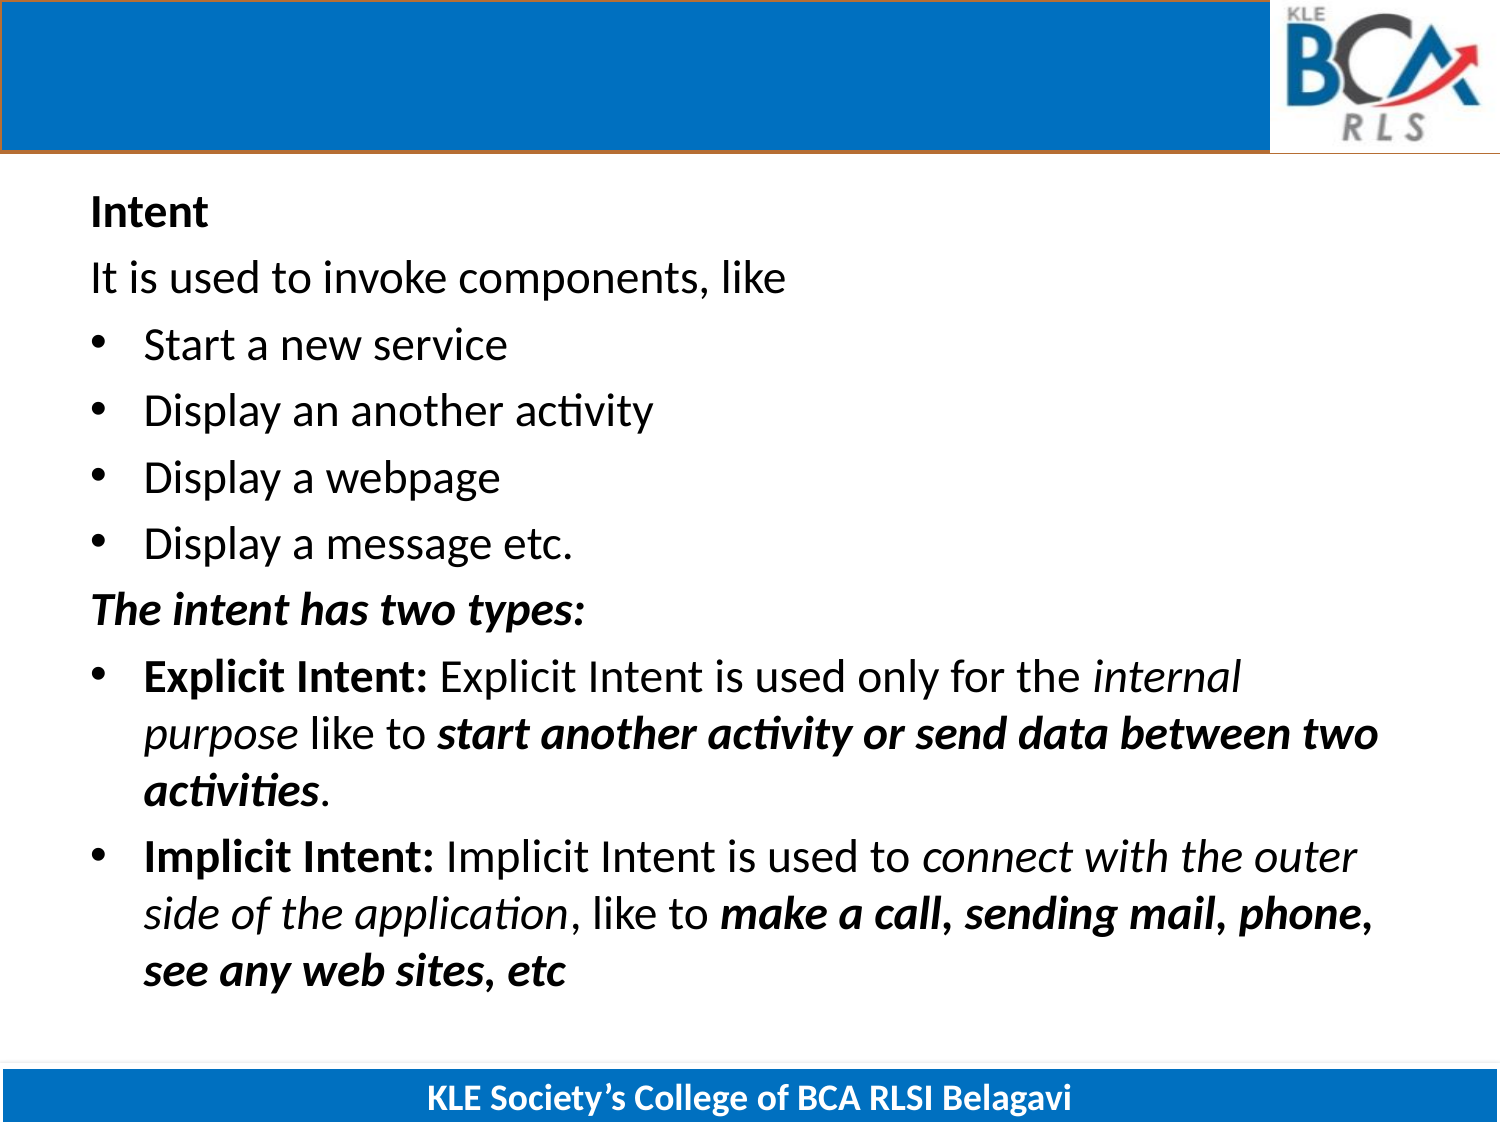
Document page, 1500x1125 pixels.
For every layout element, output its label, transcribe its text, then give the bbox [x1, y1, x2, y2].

text_box KLE Society’s College of BCA RLSI Belagavi [0, 1063, 1500, 1125]
picture [1270, 0, 1500, 153]
list Intent It is used to invoke components, like Start a new service Display an another activity Display a webpage Display a message etc. The intent has two types: Explicit Intent: Explicit Intent is used only for the internal purpose like to start another activity or send data between two activities. Implicit Intent: Implicit Intent is used to connect with the outer side of the application, like to make a call, sending mail, phone, see any web sites, etc [75, 172, 1425, 1005]
text_box [0, 0, 1268, 154]
